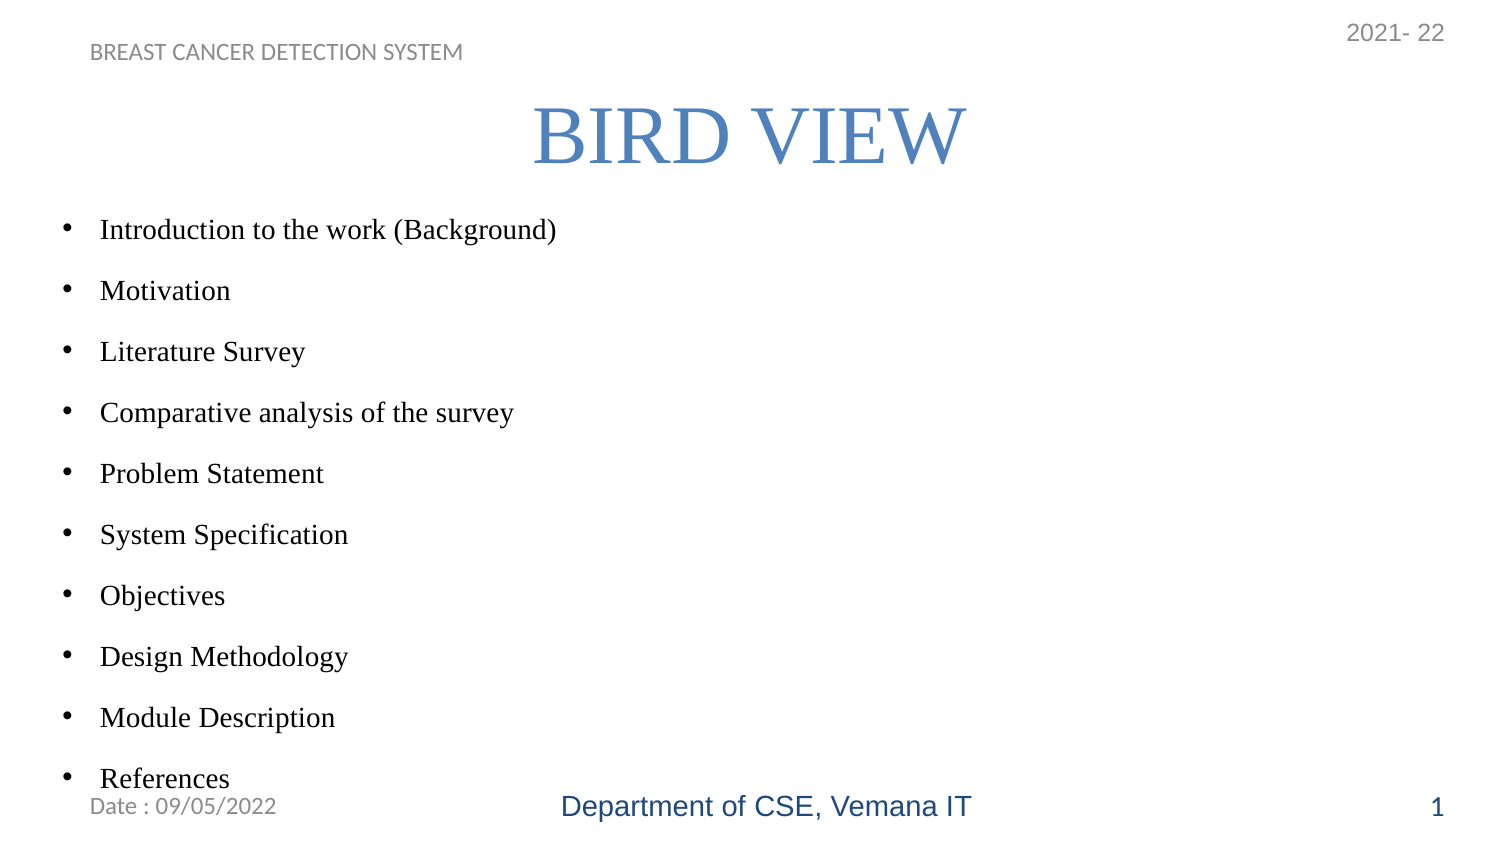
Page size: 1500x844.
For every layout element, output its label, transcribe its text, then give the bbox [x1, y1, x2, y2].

list Introduction to the work (Background) Motivation Literature Survey Comparative analysis of the survey Problem Statement System Specification Objectives Design Methodology Module Description References [62, 204, 1413, 785]
title BIRD VIEW [112, 46, 1388, 204]
text_box 2021- 22 [1331, 17, 1494, 76]
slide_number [75, 782, 425, 827]
footer Department of CSE, Vemana IT [512, 782, 988, 827]
text_box BREAST CANCER DETECTION SYSTEM [75, 33, 538, 67]
text_box 1 [1412, 782, 1460, 827]
